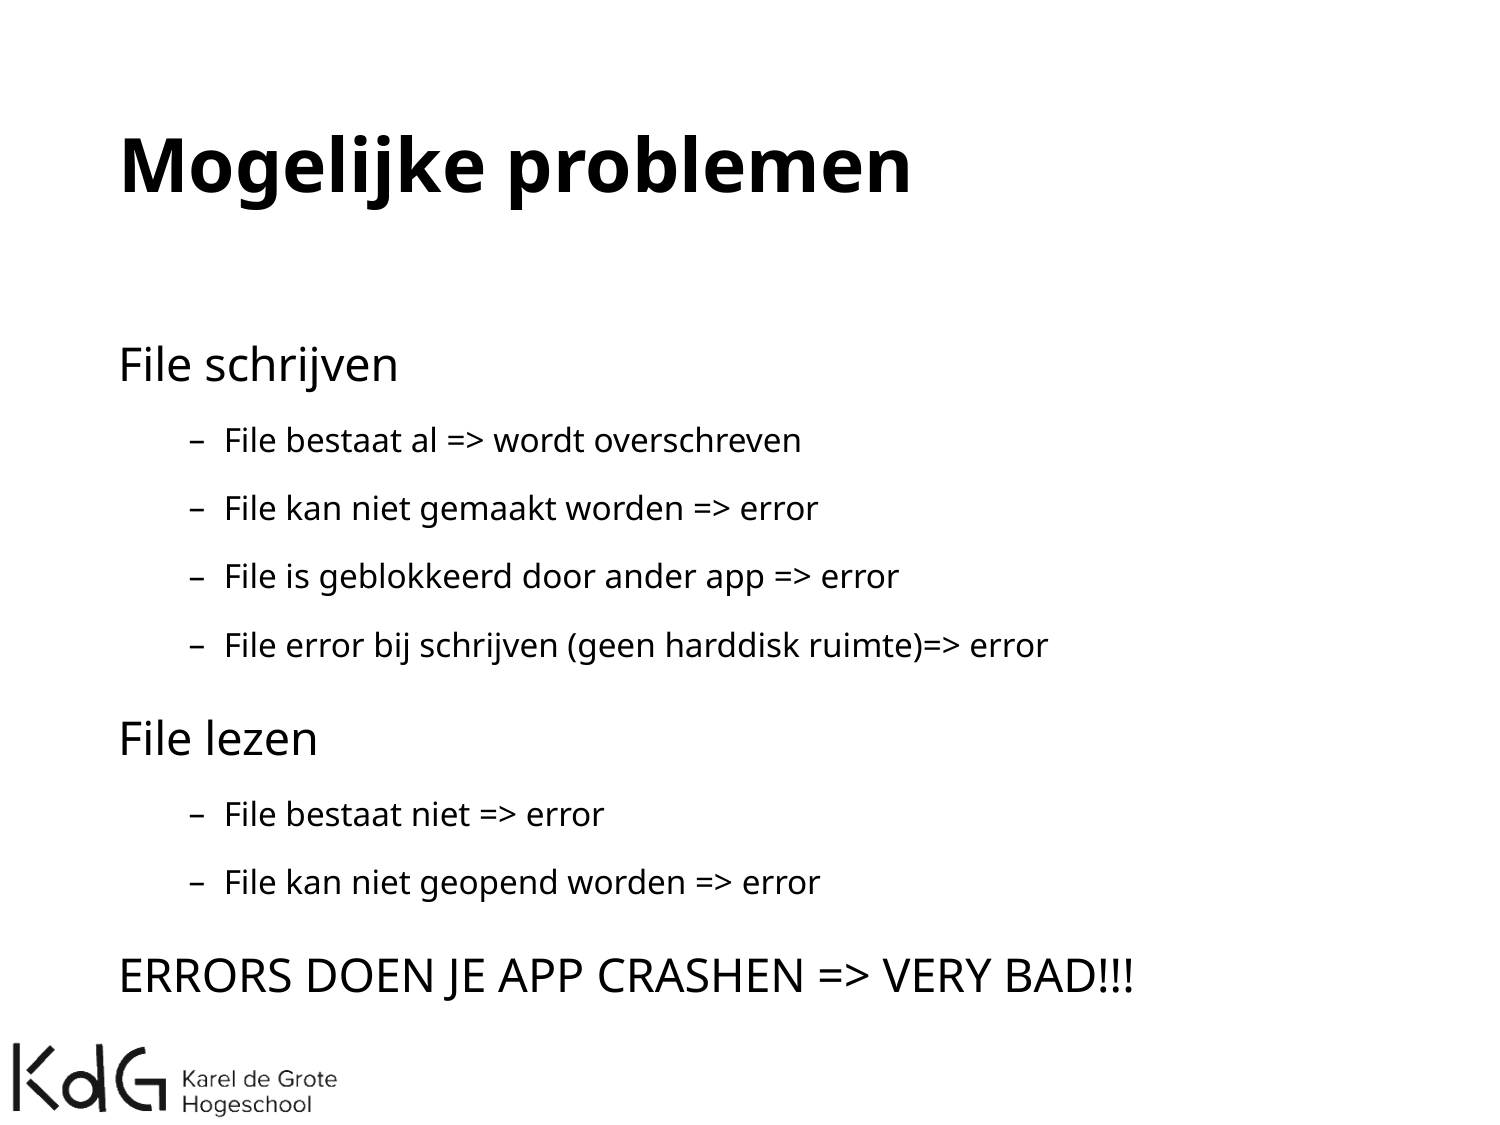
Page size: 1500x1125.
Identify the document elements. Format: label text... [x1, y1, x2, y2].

title Mogelijke problemen [103, 59, 1397, 278]
picture [0, 997, 383, 1125]
list File schrijven File bestaat al => wordt overschreven File kan niet gemaakt worden => error File is geblokkeerd door ander app => error File error bij schrijven (geen harddisk ruimte)=> error File lezen File bestaat niet => error File kan niet geopend worden => error ERRORS DOEN JE APP CRASHEN => VERY BAD!!! [103, 299, 1397, 1014]
